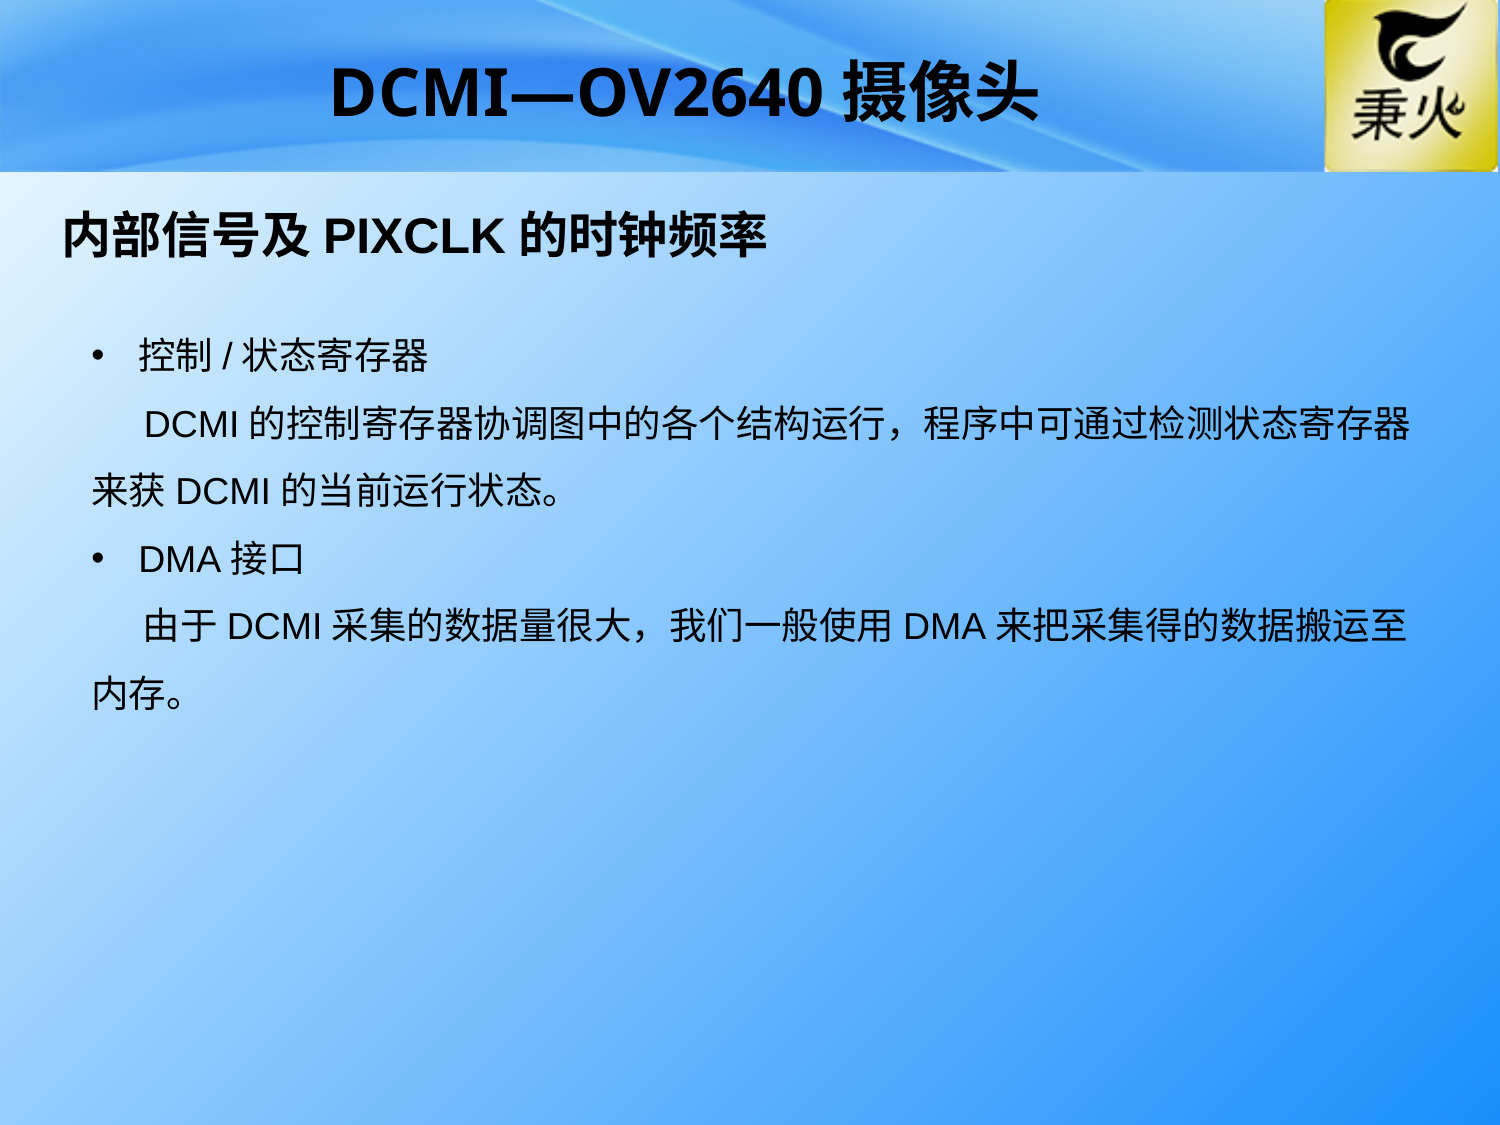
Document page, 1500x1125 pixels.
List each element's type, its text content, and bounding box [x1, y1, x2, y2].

picture [0, 0, 1498, 172]
text_box 内部信号及PIXCLK的时钟频率 [46, 196, 783, 271]
text_box 控制/状态寄存器 DCMI的控制寄存器协调图中的各个结构运行，程序中可通过检测状态寄存器来获DCMI的当前运行状态。 DMA接口 由于DCMI采集的数据量很大，我们一般使用DMA来把采集得的数据搬运至内存。 [76, 302, 1436, 723]
